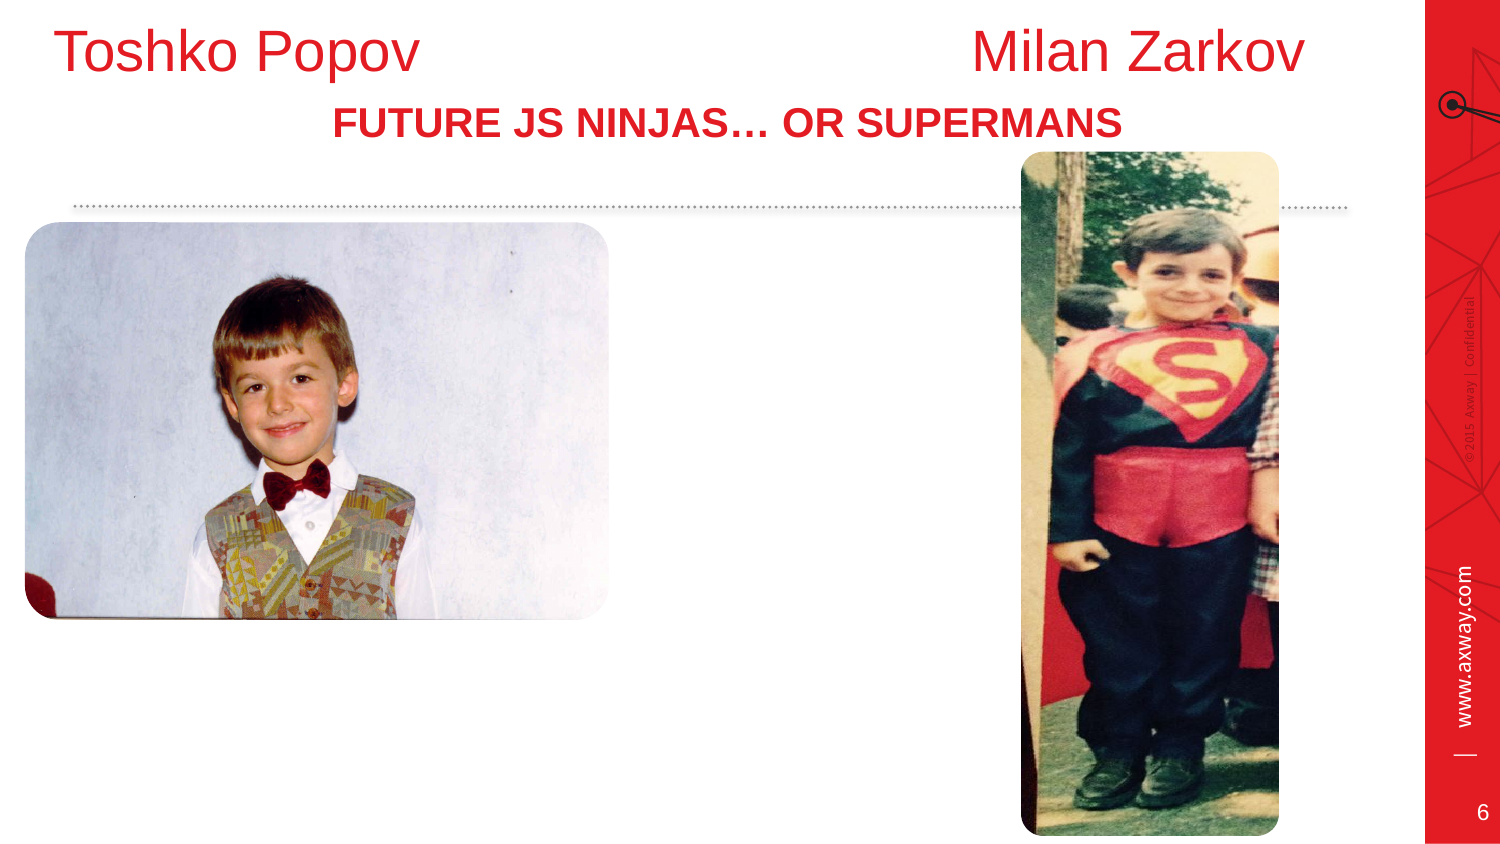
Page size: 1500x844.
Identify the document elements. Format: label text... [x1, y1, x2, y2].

picture [1425, 0, 1500, 773]
picture [24, 222, 609, 621]
list FUTURE JS NINJAS… OR SUPERMANS [289, 93, 1182, 155]
slide_number 6 [1423, 773, 1500, 844]
picture [1020, 151, 1280, 837]
title Toshko Popov Milan Zarkov [53, 18, 1332, 93]
